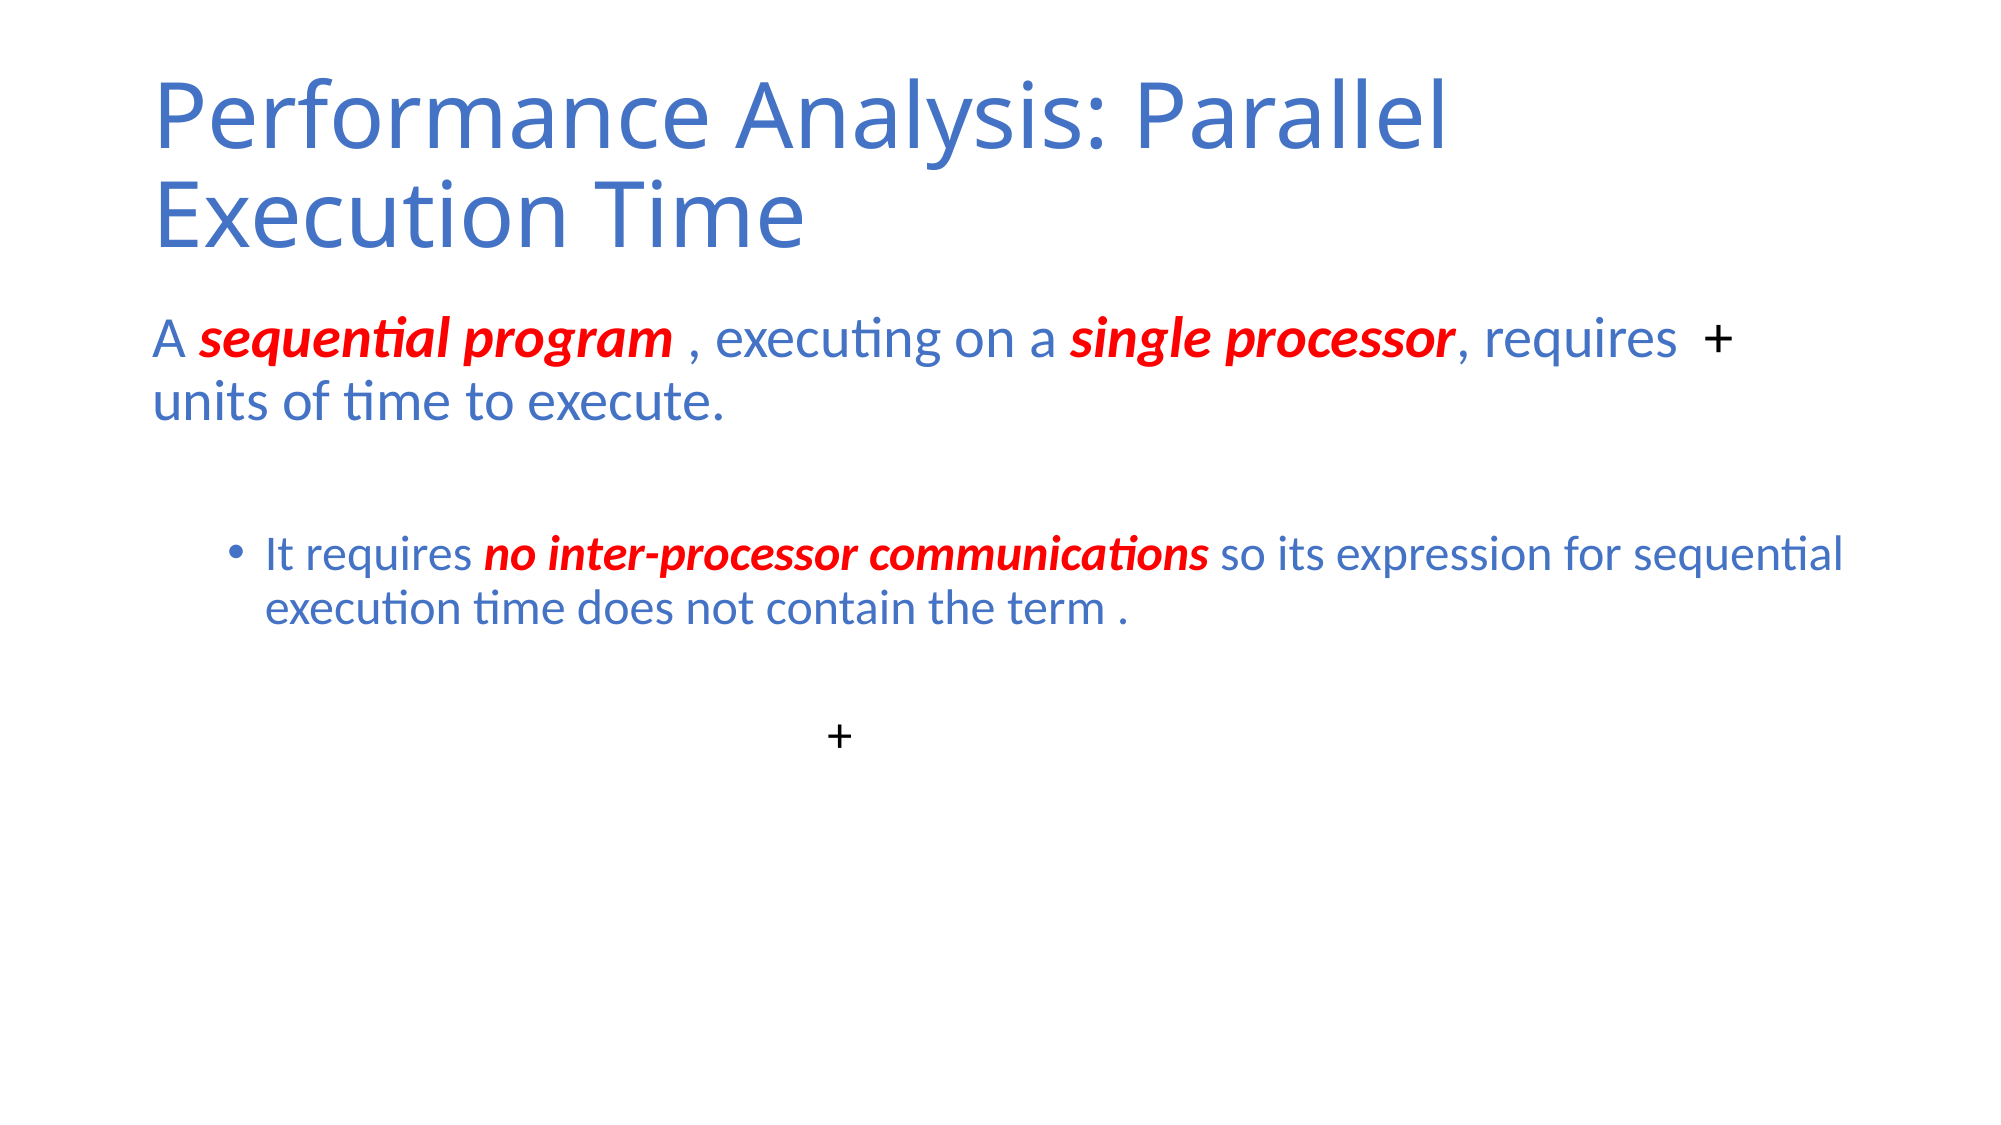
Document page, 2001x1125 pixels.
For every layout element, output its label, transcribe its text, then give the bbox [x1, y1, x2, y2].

title Performance Analysis: Parallel Execution Time [137, 59, 1863, 278]
